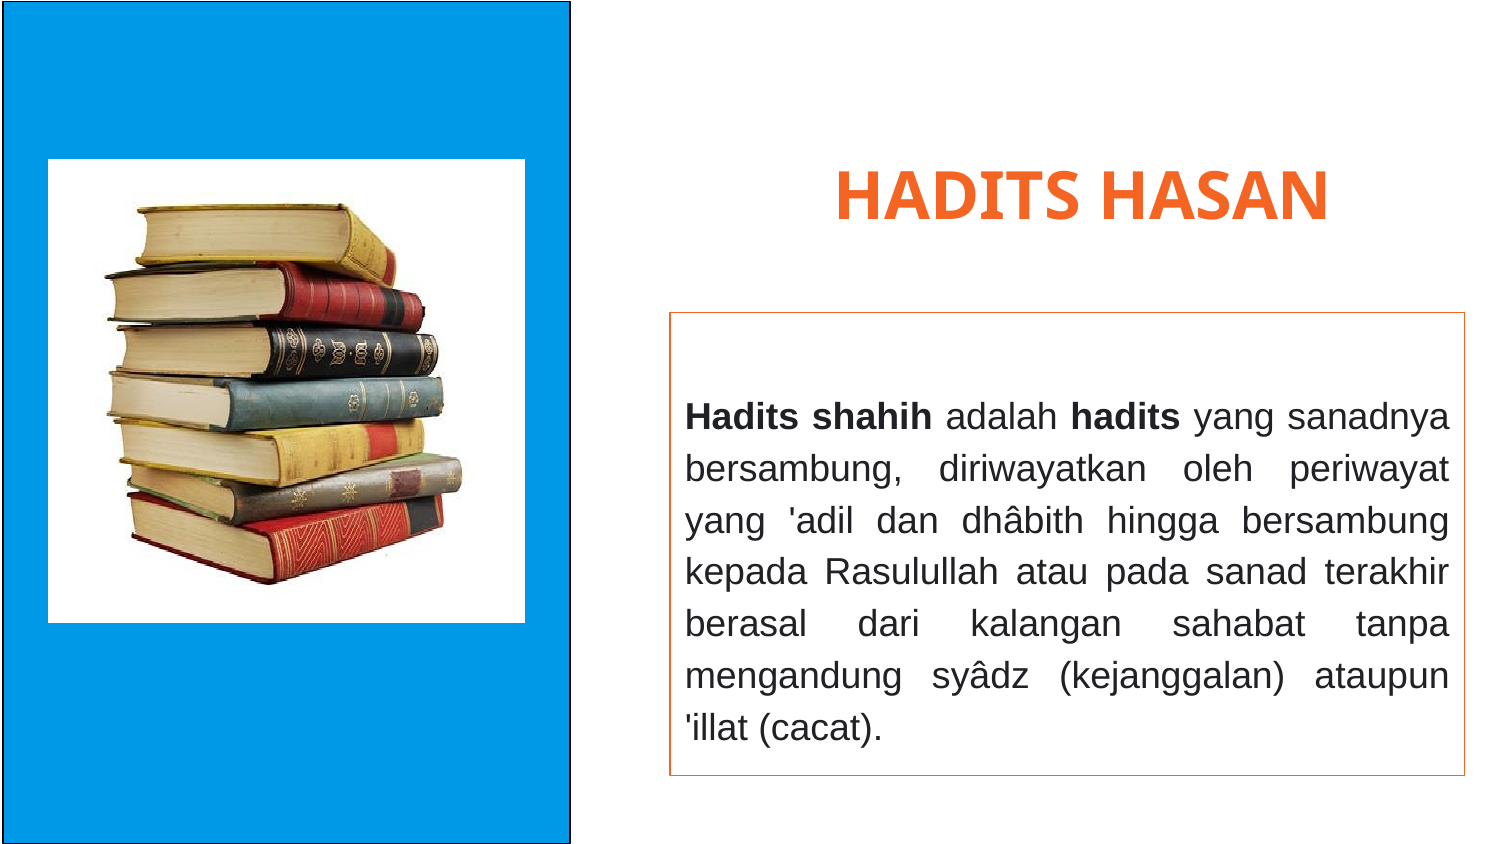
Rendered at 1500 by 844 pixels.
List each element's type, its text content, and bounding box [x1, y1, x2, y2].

picture [49, 160, 524, 622]
text_box [3, 1, 570, 844]
text_box HADITS HASAN [677, 126, 1490, 249]
list Hadits shahih adalah hadits yang sanadnya bersambung, diriwayatkan oleh periwayat yang 'adil dan dhâbith hingga bersambung kepada Rasulullah atau pada sanad terakhir berasal dari kalangan sahabat tanpa mengandung syâdz (kejanggalan) ataupun 'illat (cacat). [669, 312, 1465, 776]
